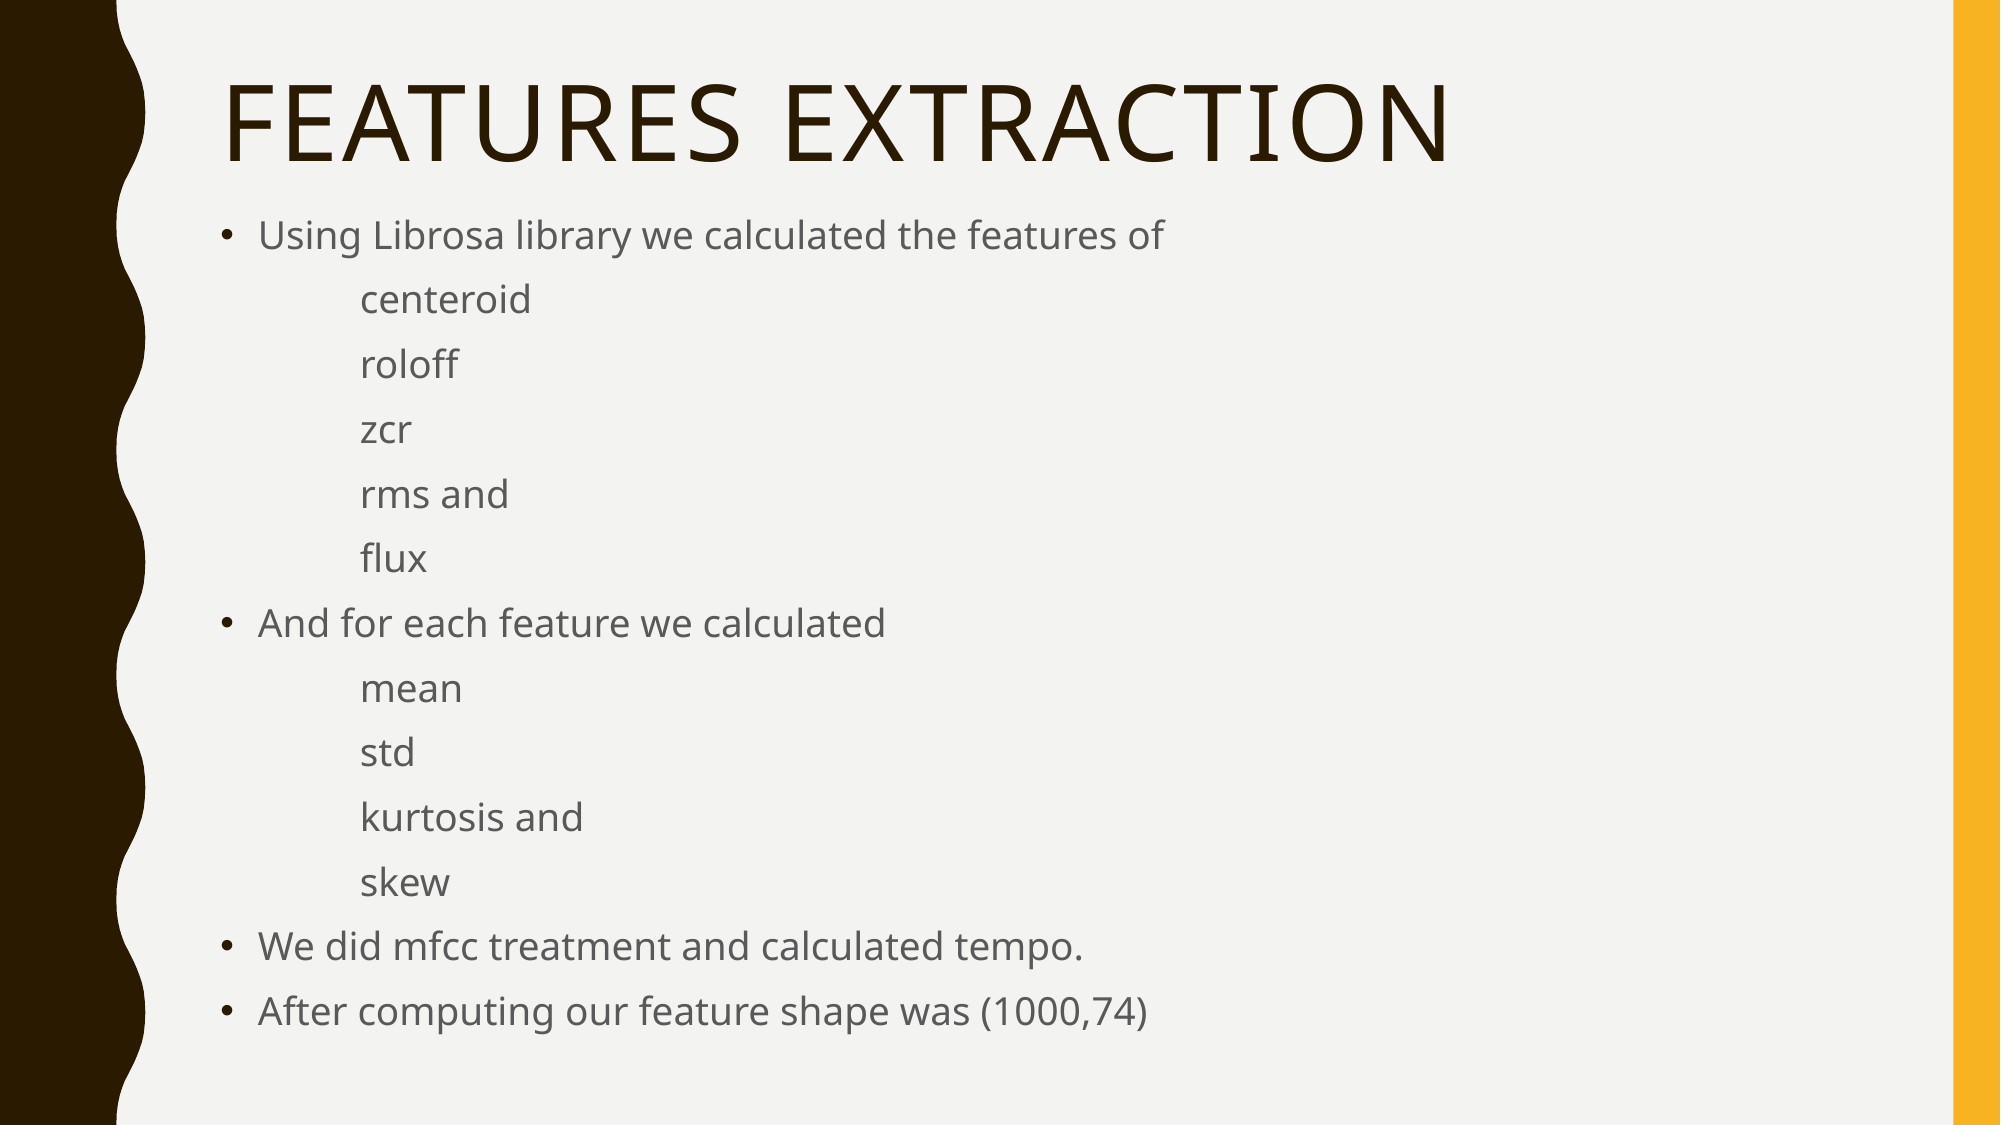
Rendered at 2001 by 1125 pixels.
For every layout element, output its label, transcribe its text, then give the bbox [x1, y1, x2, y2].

title Features Extraction [205, 62, 1875, 198]
list Using Librosa library we calculated the features of centeroid roloff zcr rms and flux And for each feature we calculated mean std kurtosis and skew We did mfcc treatment and calculated tempo. After computing our feature shape was (1000,74) [205, 198, 1875, 1108]
